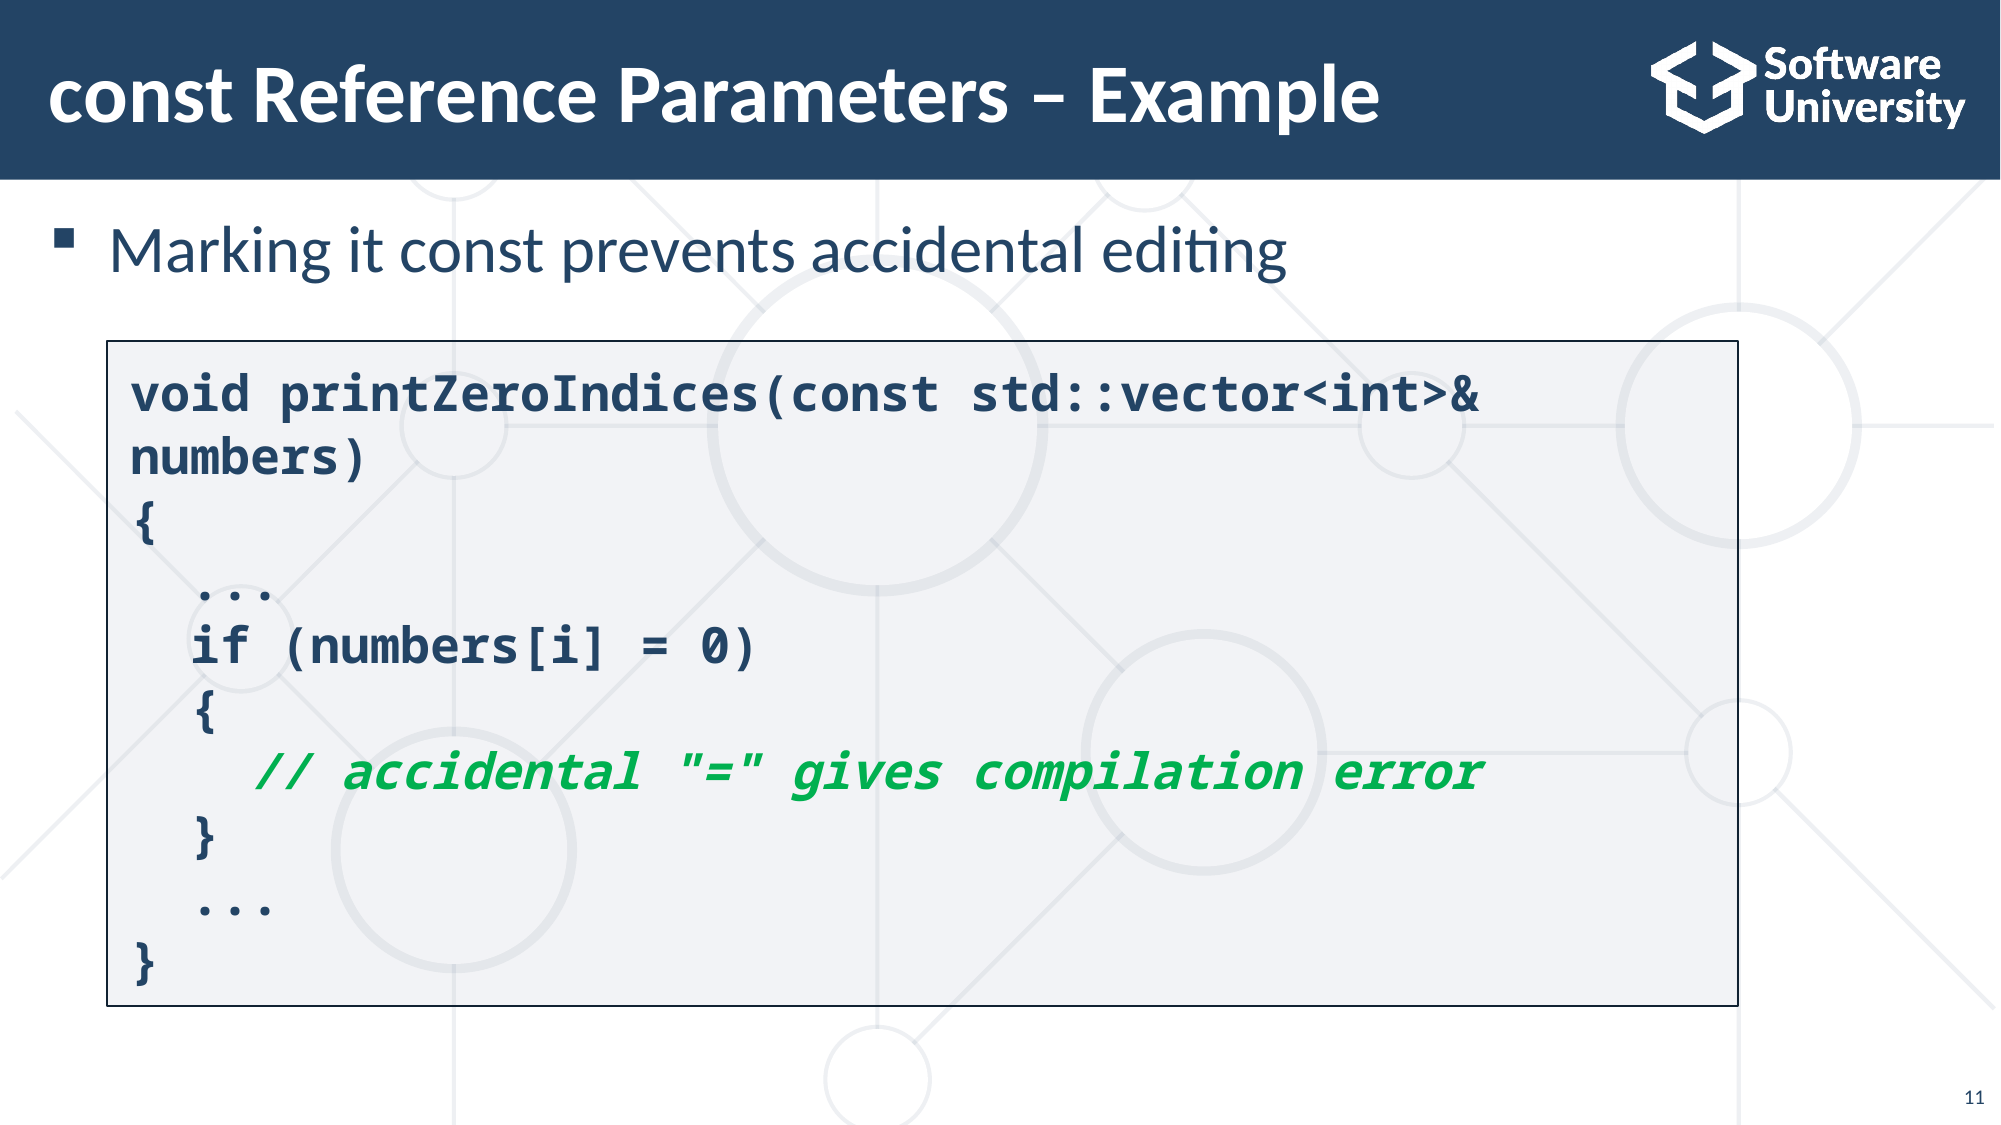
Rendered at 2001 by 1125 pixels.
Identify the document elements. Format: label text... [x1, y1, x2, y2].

picture [1651, 41, 1966, 134]
list Marking it const prevents accidental editing [31, 196, 1970, 1104]
title const Reference Parameters – Example [31, 16, 1625, 162]
slide_number 11 [1939, 1067, 2000, 1117]
text_box void printZeroIndices(const std::vector<int>& numbers) { ... if (numbers[i] = 0) { // accidental "=" gives compilation error } ... } [106, 340, 1739, 1006]
